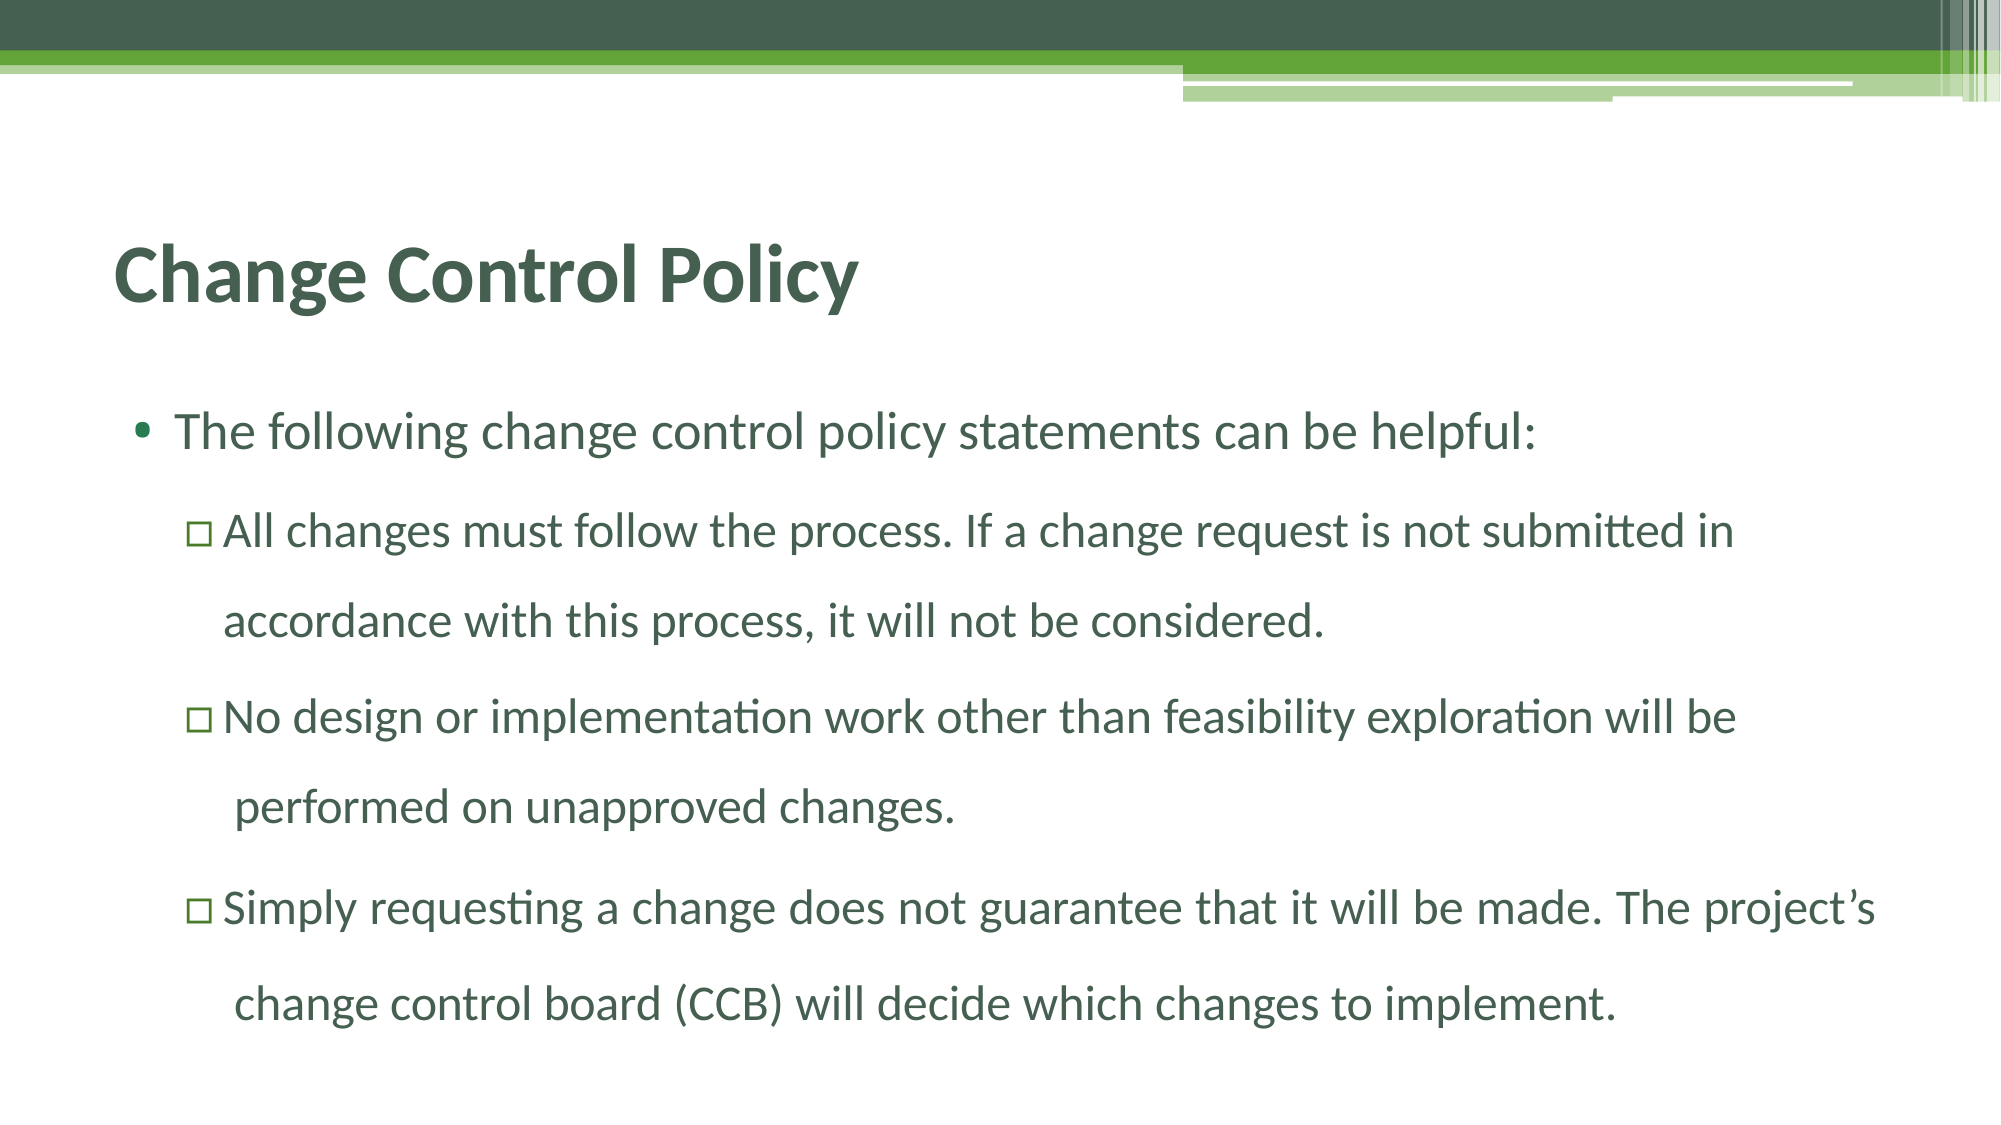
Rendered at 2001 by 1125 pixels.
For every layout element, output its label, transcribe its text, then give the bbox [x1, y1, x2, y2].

list • The following change control policy statements can be helpful: ▫ All changes must follow the process. If a change request is not submitted in accordance with this process, it will not be considered. ▫ No design or implementation work other than feasibility exploration will be performed on unapproved changes. ▫ Simply requesting a change does not guarantee that it will be made. The project’s change control board (CCB) will decide which changes to implement. [112, 393, 1888, 1034]
title Change Control Policy [112, 217, 869, 393]
